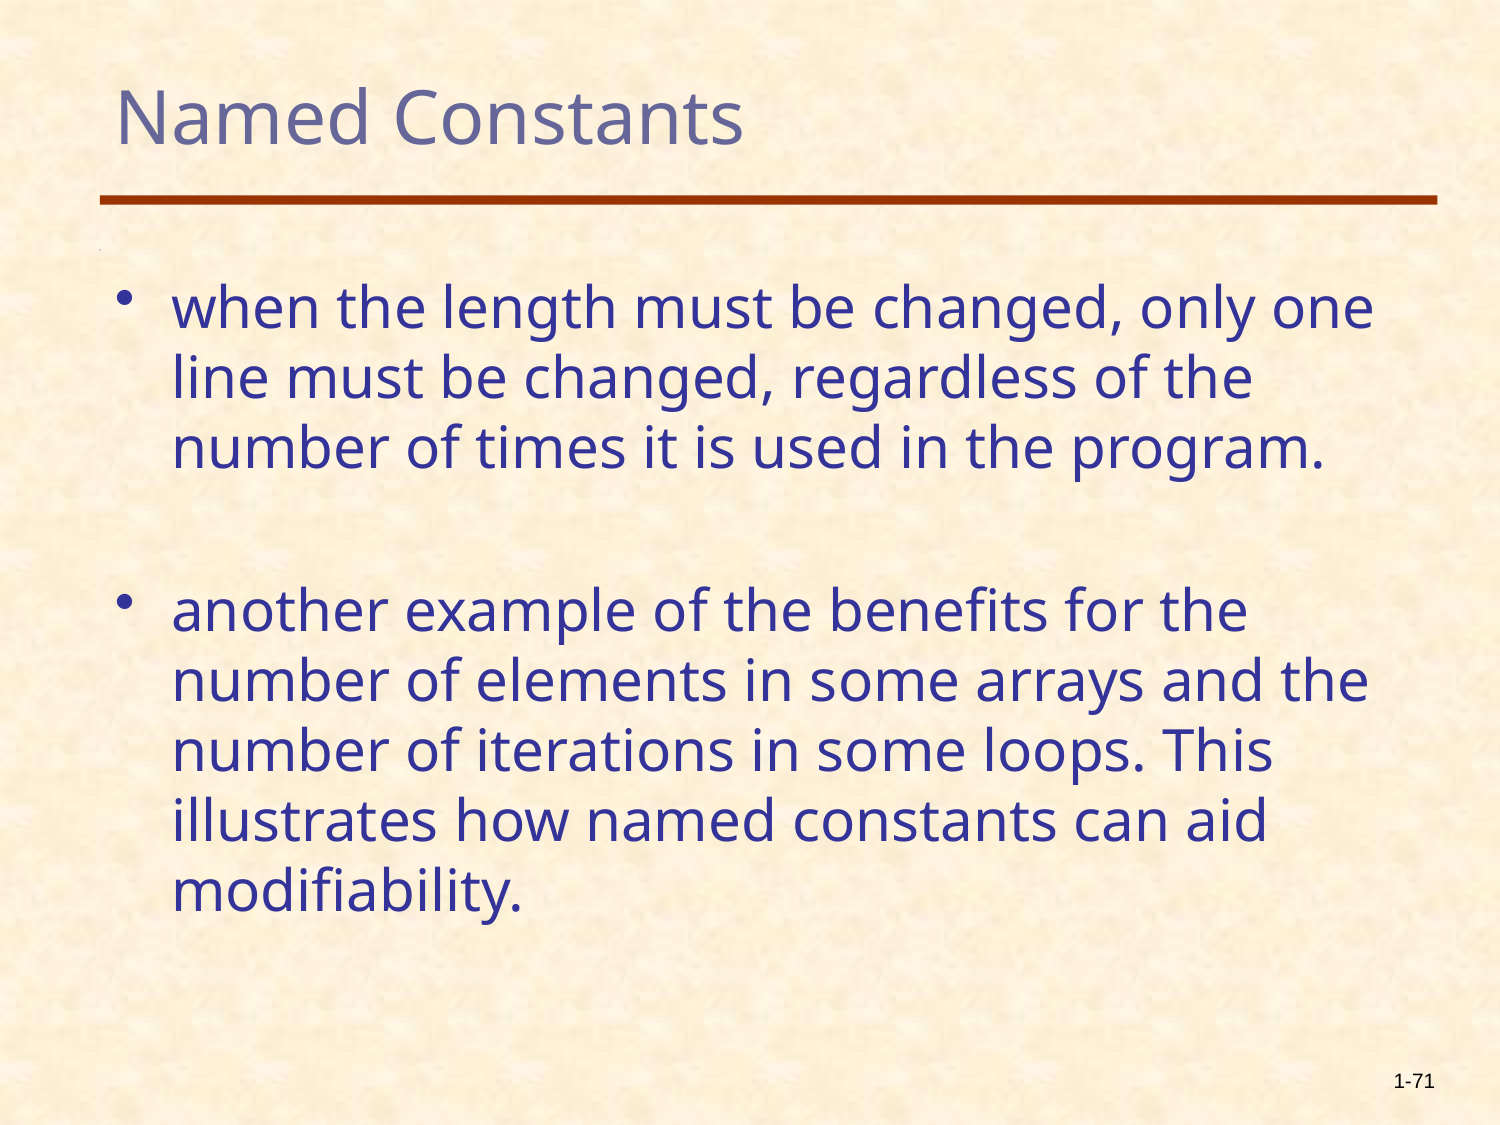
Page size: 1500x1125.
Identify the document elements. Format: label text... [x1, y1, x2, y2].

list when the length must be changed, only one line must be changed, regardless of the number of times it is used in the program. another example of the benefits for the number of elements in some arrays and the number of iterations in some loops. This illustrates how named constants can aid modifiability. [99, 262, 1438, 1013]
title Named Constants [99, 62, 1438, 251]
picture [0, 0, 1500, 1125]
slide_number 1-71 [1137, 1024, 1451, 1101]
